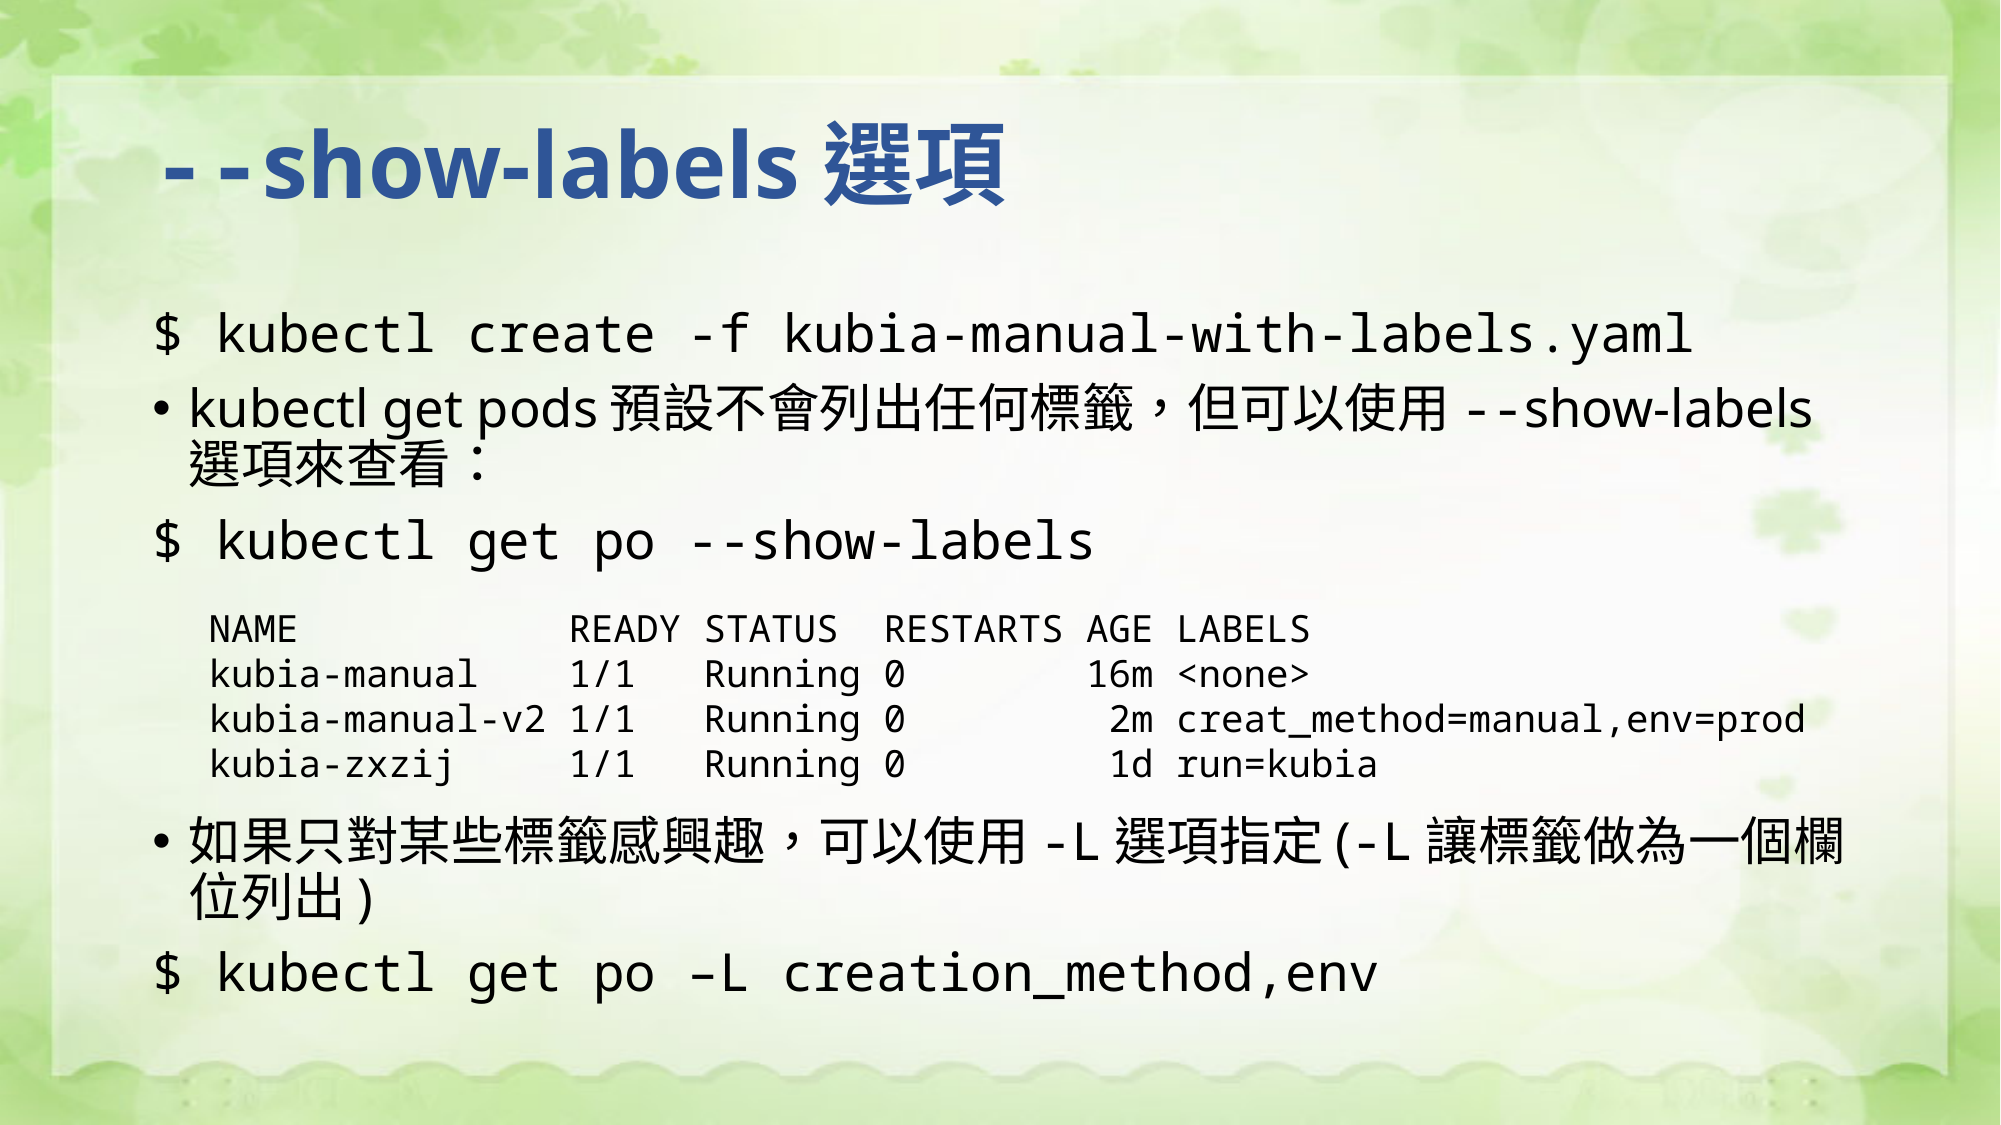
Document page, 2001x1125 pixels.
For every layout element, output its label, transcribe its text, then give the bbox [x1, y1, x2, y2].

title --show-labels選項 [137, 59, 1863, 278]
text_box NAME READY STATUS RESTARTS AGE LABELS kubia-manual 1/1 Running 0 16m <none> kubia-manual-v2 1/1 Running 0 2m creat_method=manual,env=prod kubia-zxzij 1/1 Running 0 1d run=kubia [193, 597, 1822, 793]
list $ kubectl create -f kubia-manual-with-labels.yaml kubectl get pods預設不會列出任何標籤，但可以使用--show-labels選項來查看： $ kubectl get po --show-labels 如果只對某些標籤感興趣，可以使用-L選項指定(-L讓標籤做為一個欄位列出) $ kubectl get po –L creation_method,env [137, 299, 1863, 1014]
picture [0, 0, 2001, 1125]
